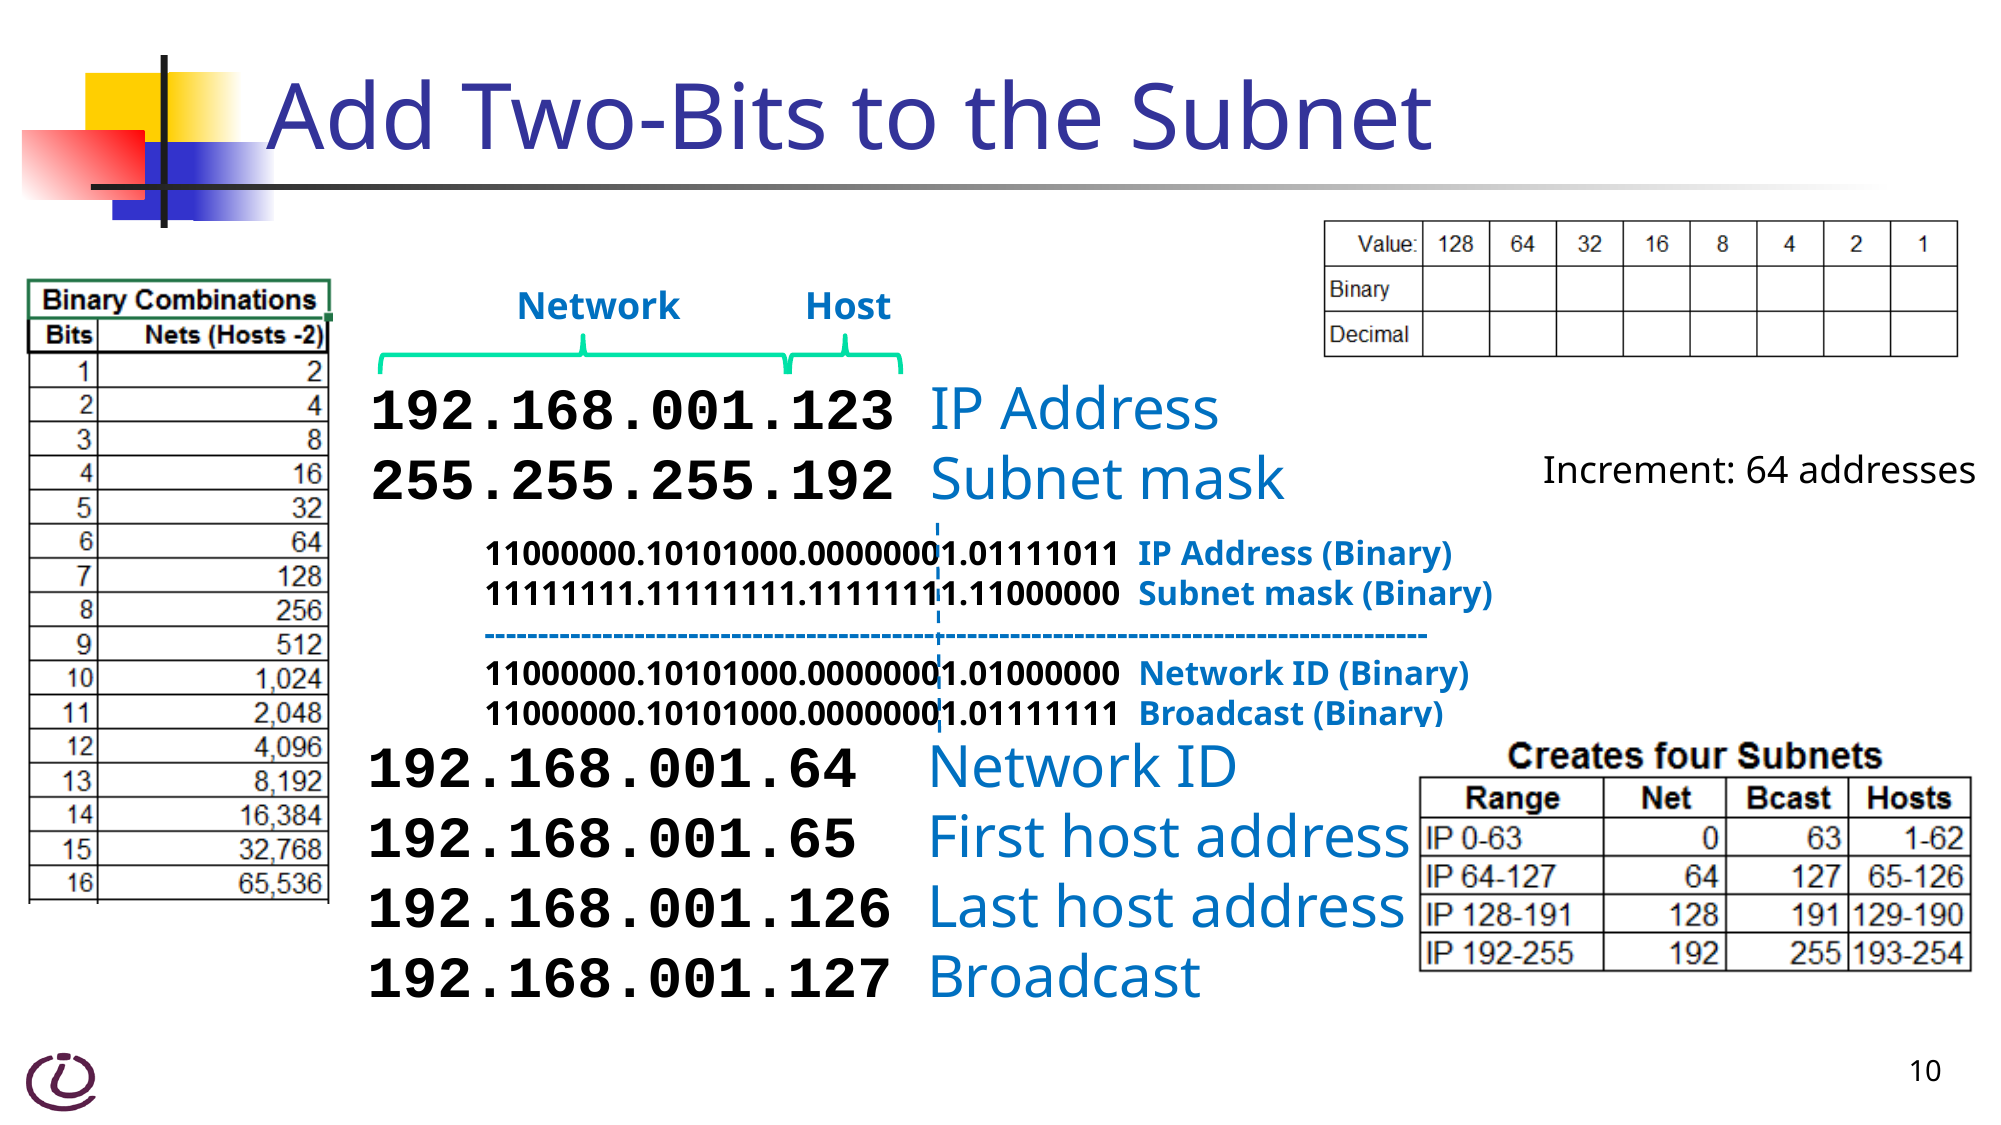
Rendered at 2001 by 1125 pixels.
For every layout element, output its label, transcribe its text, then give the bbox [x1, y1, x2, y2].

slide_number 10 [1540, 1049, 1958, 1100]
picture [21, 1049, 101, 1113]
title Add Two-Bits to the Subnet [251, 35, 1957, 175]
picture [1412, 727, 1977, 978]
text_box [337, 274, 1641, 1021]
picture [22, 274, 333, 904]
picture [1320, 215, 1961, 361]
text_box Increment: 64 addresses [1644, 438, 1992, 499]
